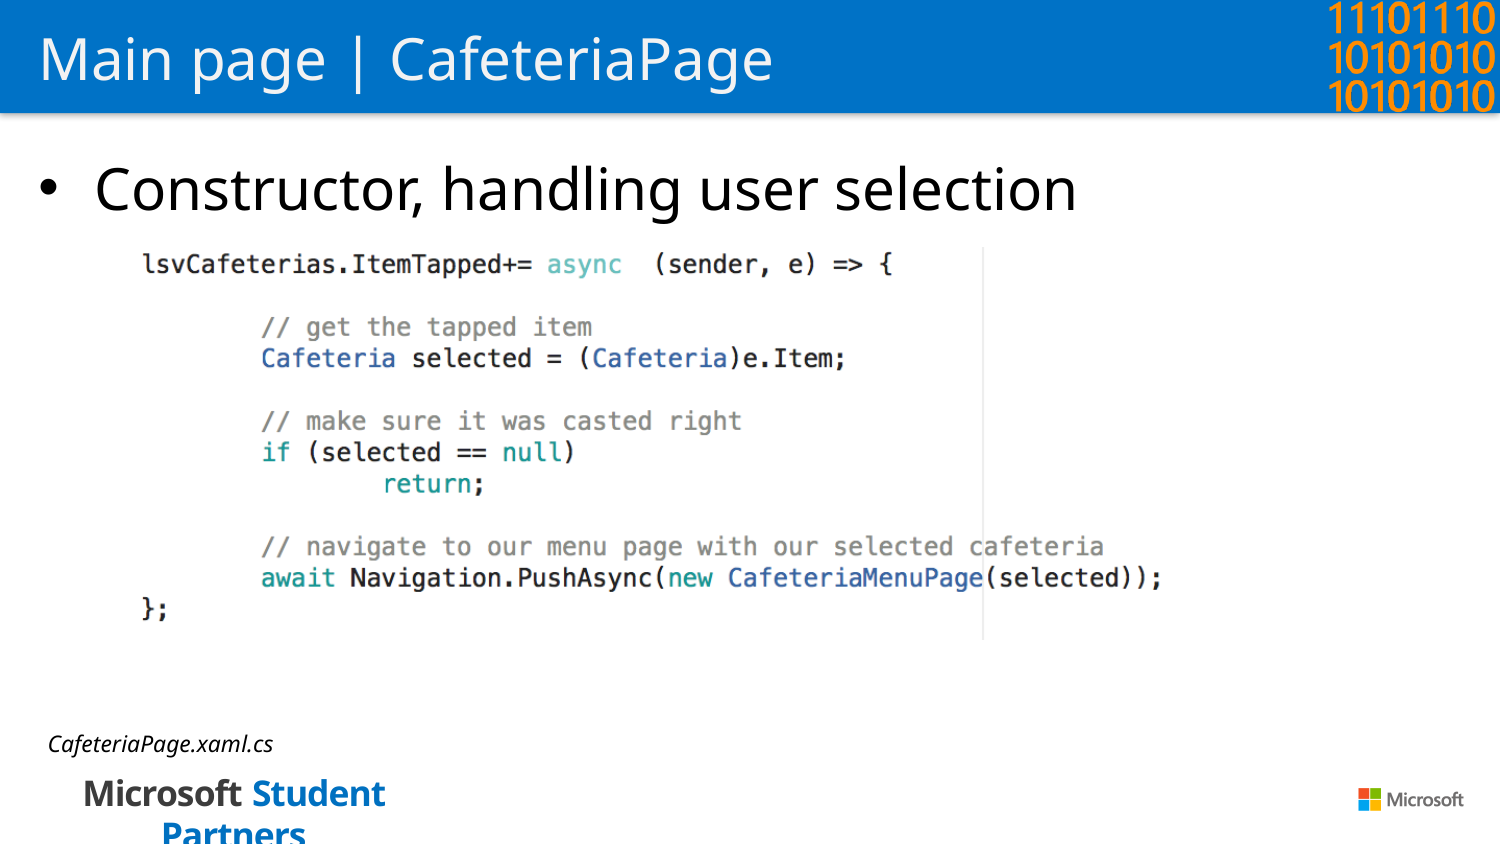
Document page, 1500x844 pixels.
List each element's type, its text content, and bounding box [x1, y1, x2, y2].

picture [119, 247, 1203, 640]
title Main page | CafeteriaPage [38, 23, 1285, 90]
picture [0, 0, 1500, 844]
list Constructor, handling user selection [38, 151, 1463, 735]
text_box CafeteriaPage.xaml.cs [32, 722, 459, 765]
